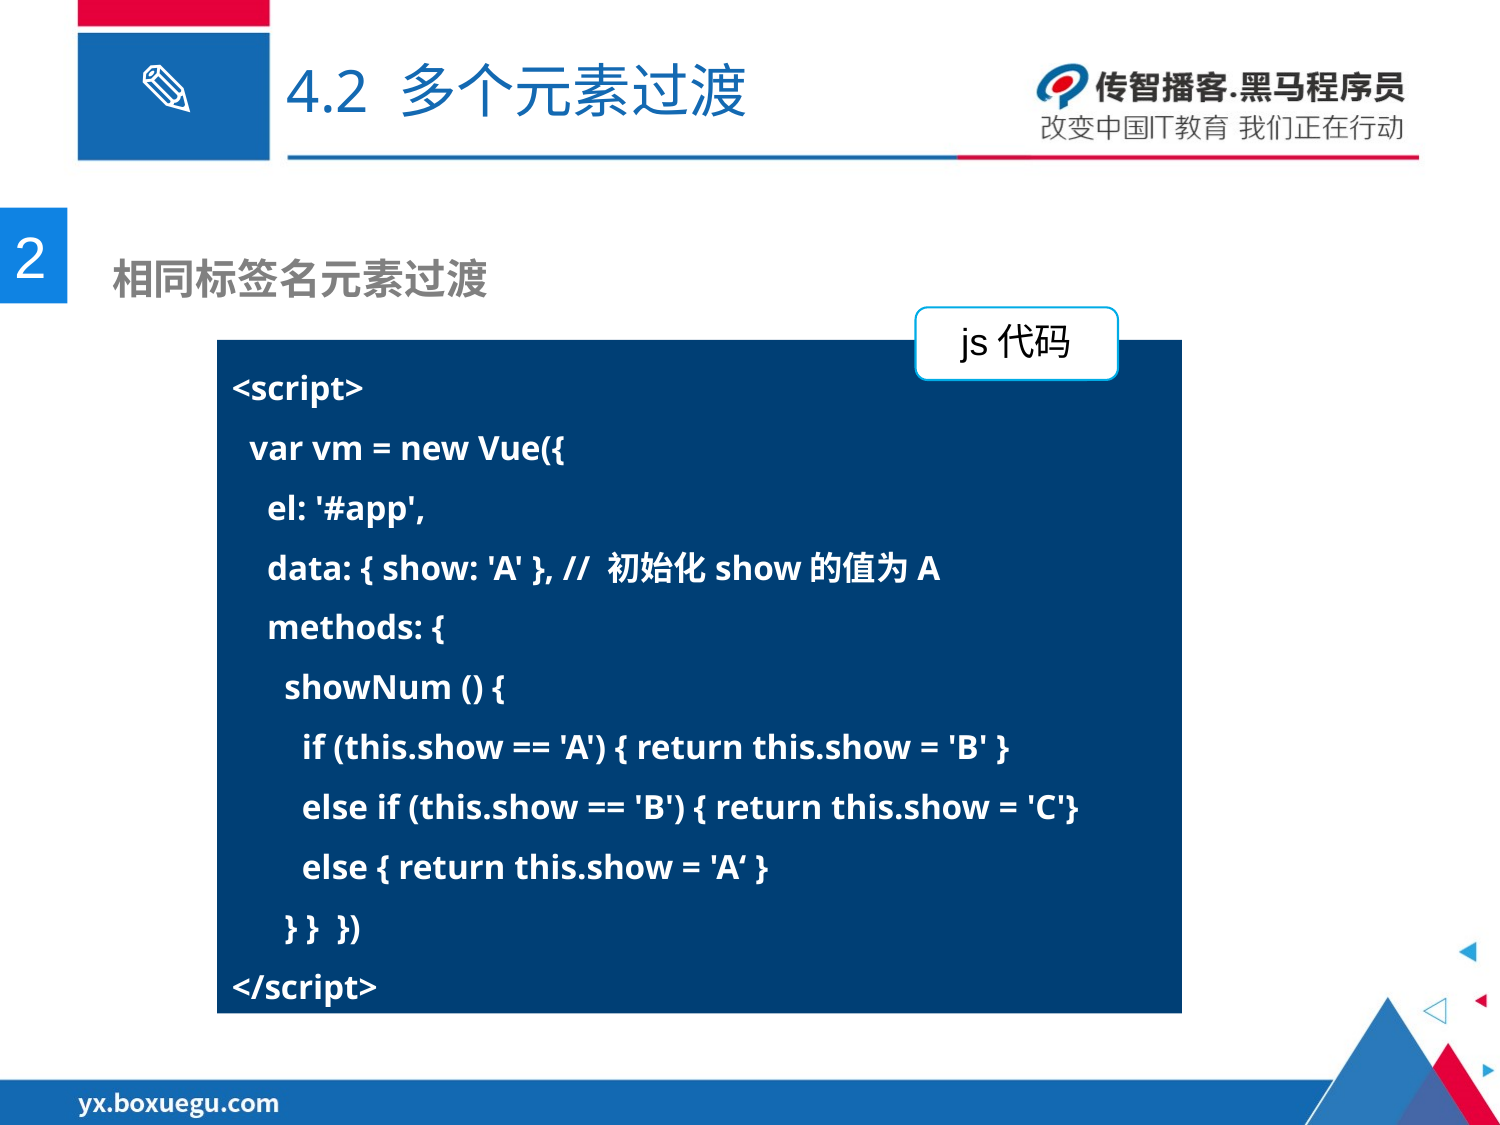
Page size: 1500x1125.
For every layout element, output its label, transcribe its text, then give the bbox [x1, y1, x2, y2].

title 4.2 多个元素过渡 [271, 25, 1046, 153]
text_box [0, 207, 844, 311]
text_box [216, 307, 1183, 1022]
picture [0, 0, 1500, 1125]
